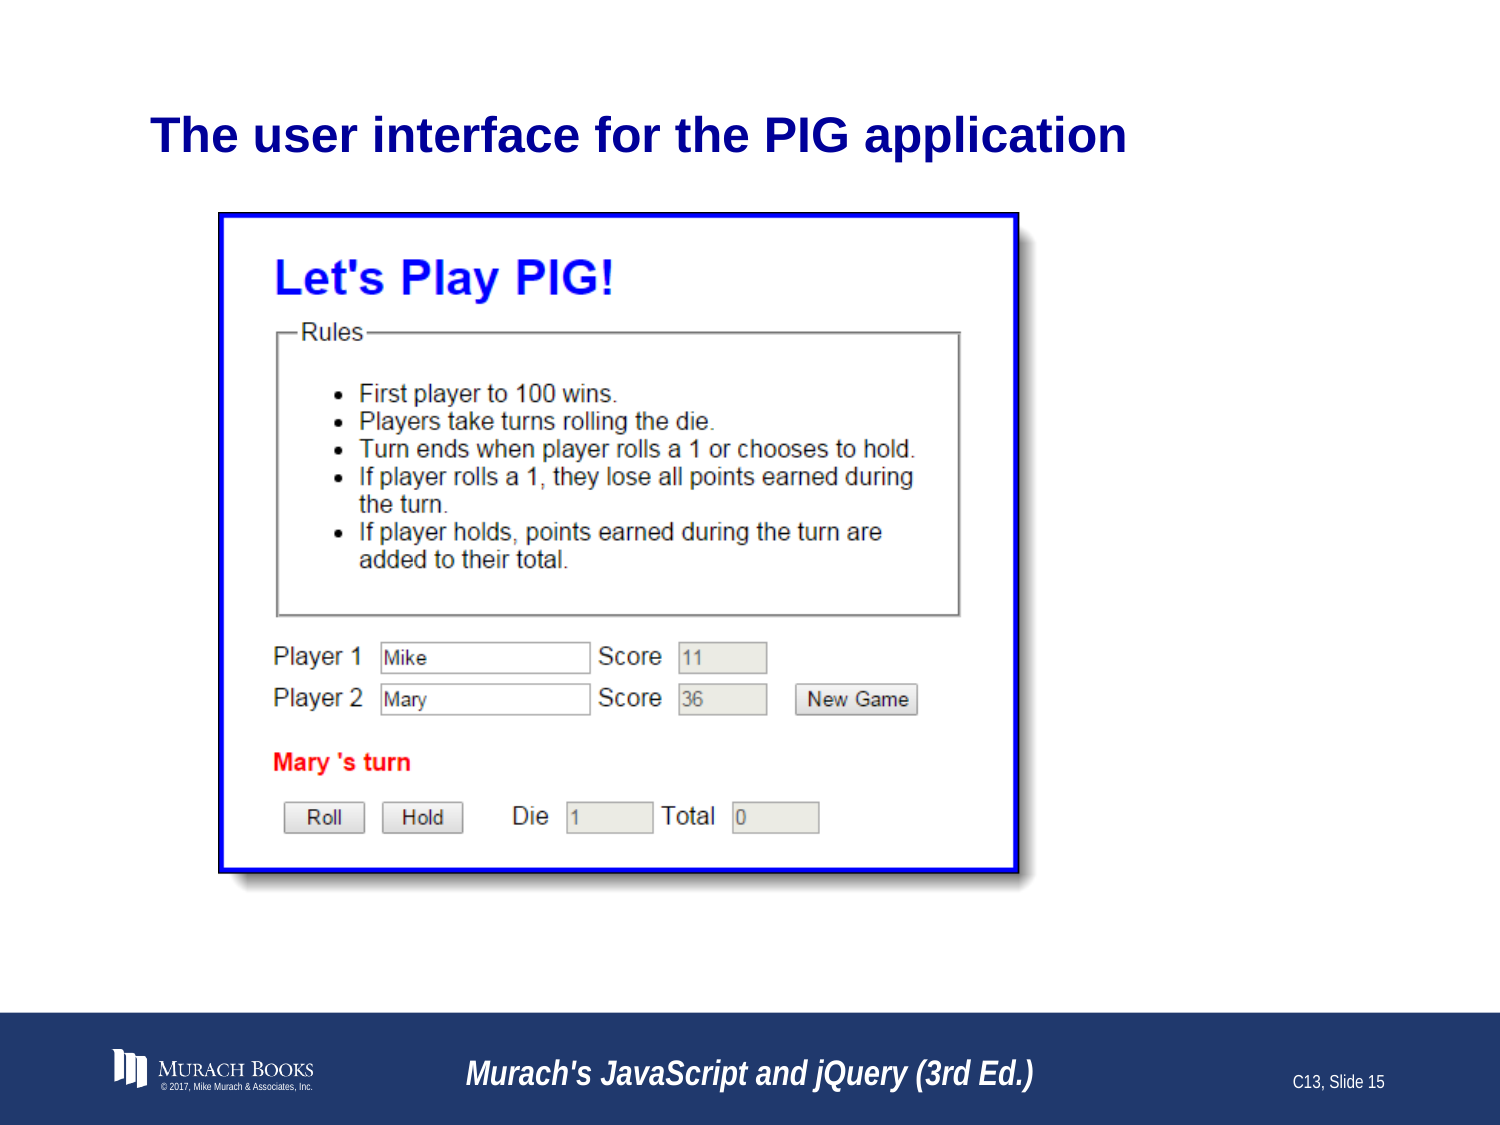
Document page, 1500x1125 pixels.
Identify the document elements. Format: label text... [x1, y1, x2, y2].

title The user interface for the PIG application [150, 102, 1350, 164]
slide_number Murach's JavaScript and jQuery (3rd Ed.) [463, 1025, 1050, 1100]
slide_number C13, Slide 15 [1087, 1025, 1400, 1100]
footer © 2017, Mike Murach & Associates, Inc. [12, 1025, 463, 1100]
picture [218, 212, 1038, 894]
